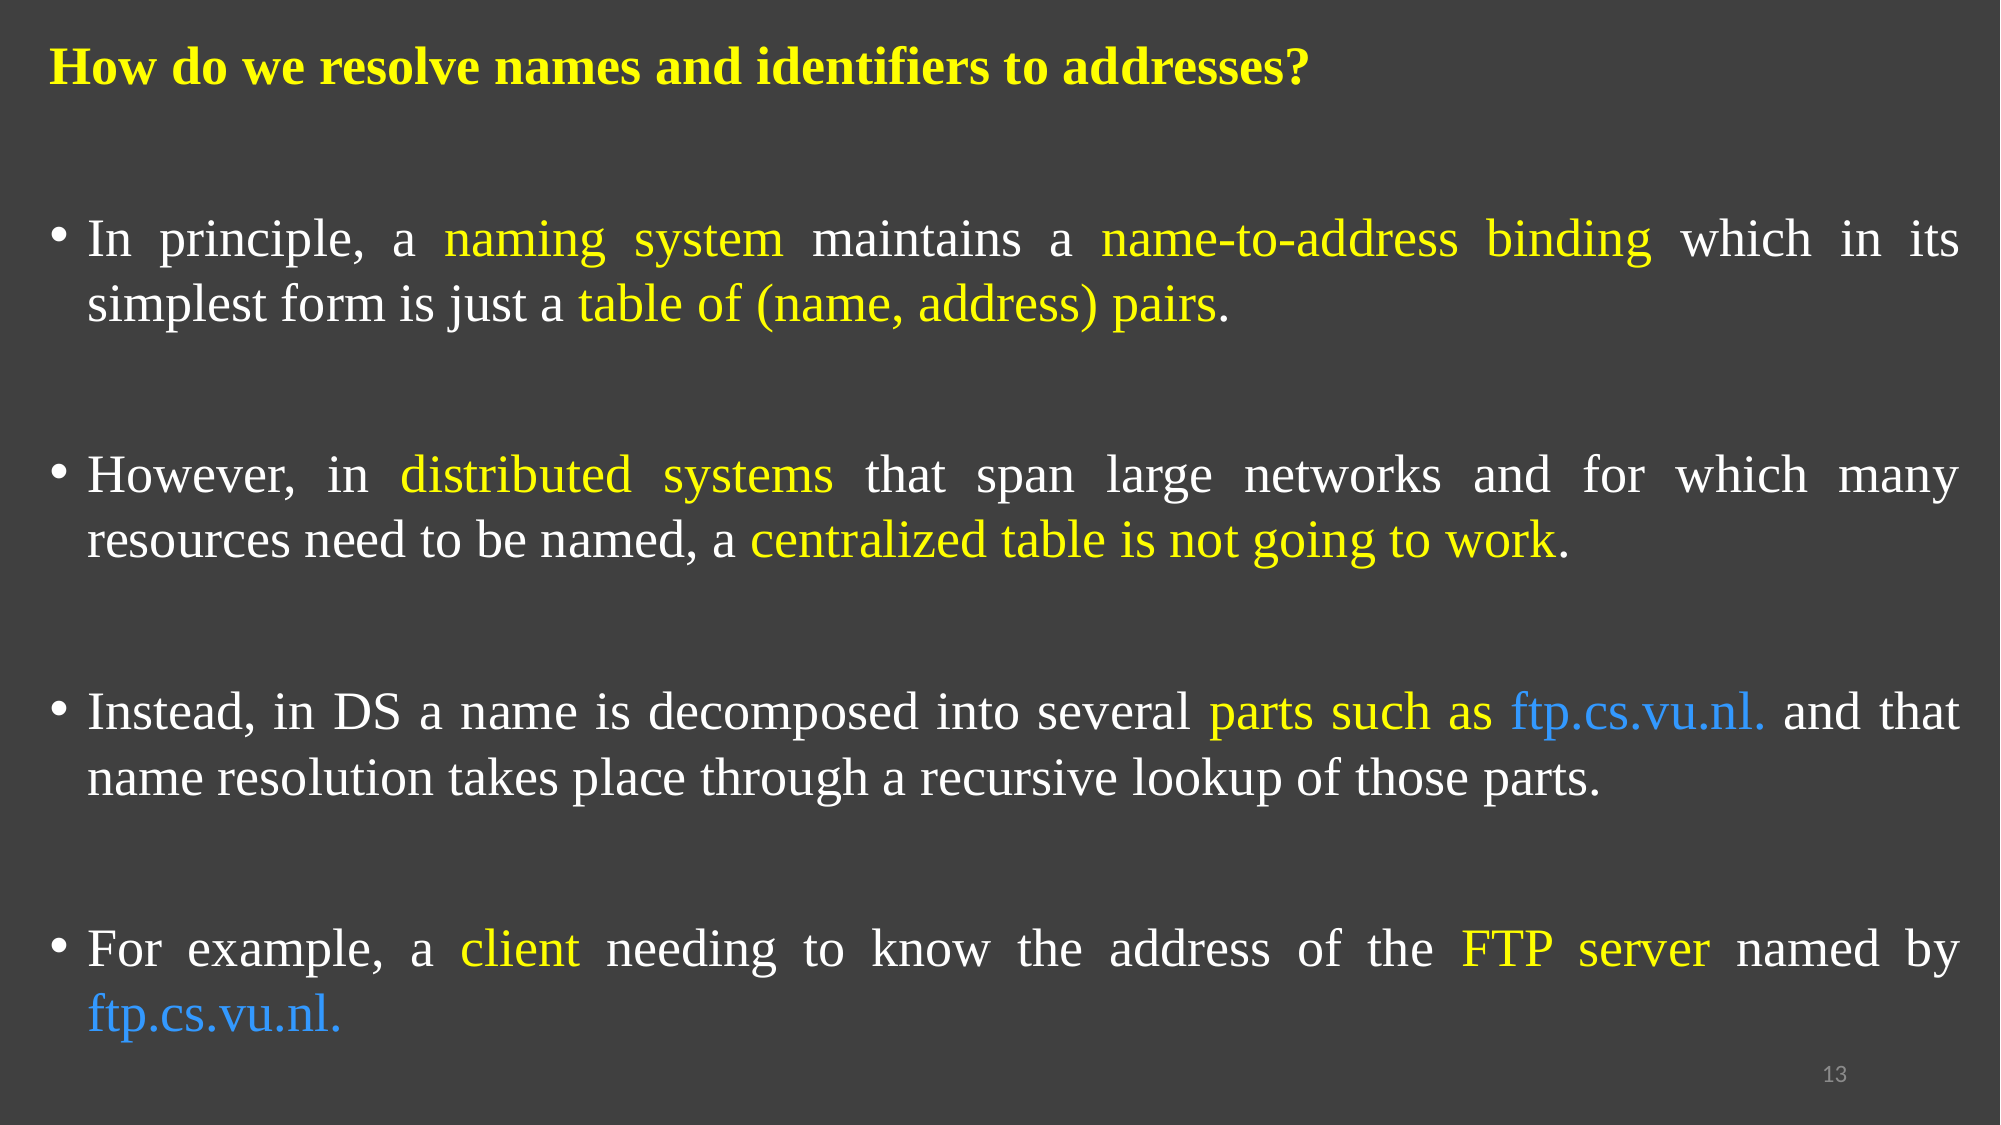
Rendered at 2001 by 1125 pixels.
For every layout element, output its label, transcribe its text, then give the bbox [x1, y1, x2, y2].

slide_number 13 [1412, 1042, 1863, 1103]
list How do we resolve names and identifiers to addresses? In principle, a naming system maintains a name-to-address binding which in its simplest form is just a table of (name, address) pairs. However, in distributed systems that span large networks and for which many resources need to be named, a centralized table is not going to work. Instead, in DS a name is decomposed into several parts such as ftp.cs.vu.nl. and that name resolution takes place through a recursive lookup of those parts. For example, a client needing to know the address of the FTP server named by ftp.cs.vu.nl. [34, 22, 1976, 1103]
